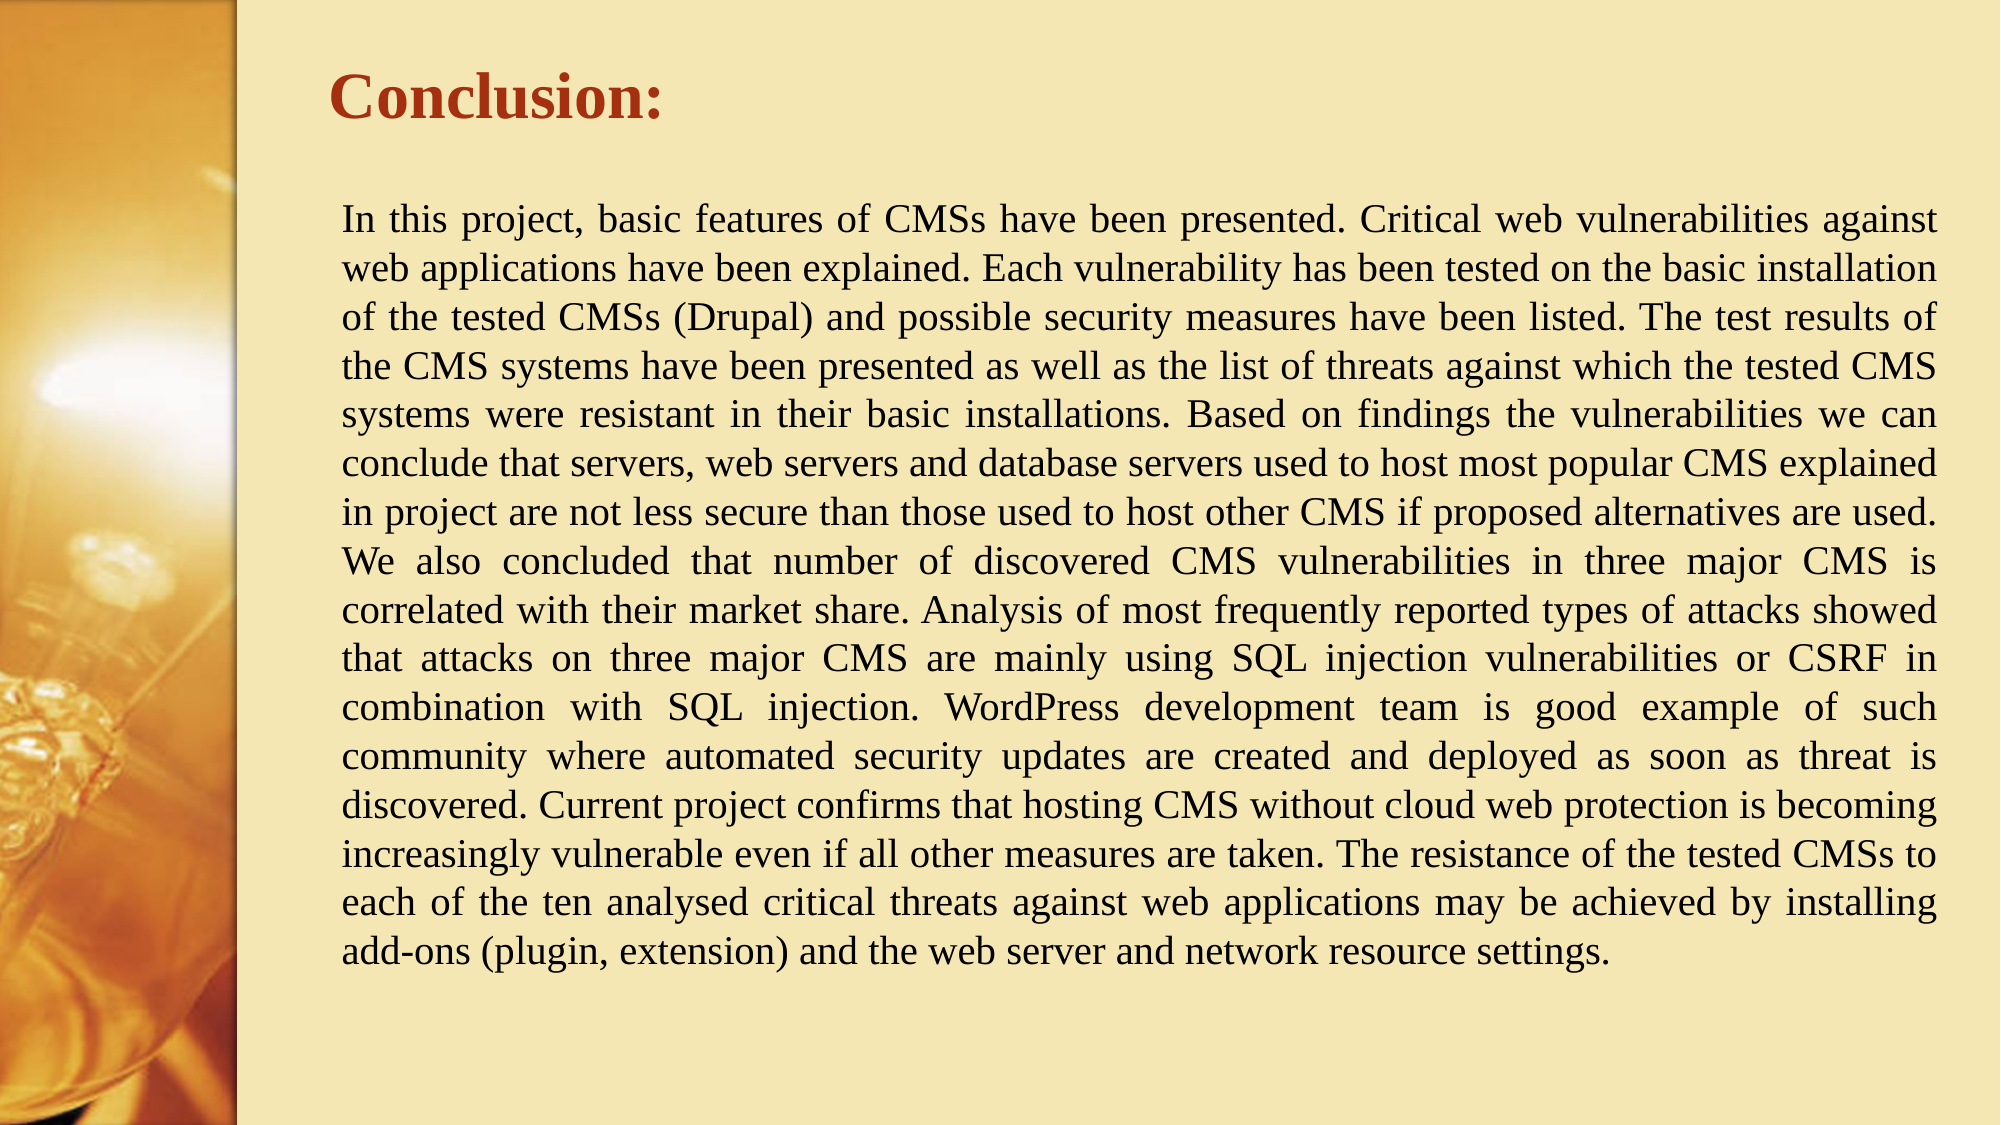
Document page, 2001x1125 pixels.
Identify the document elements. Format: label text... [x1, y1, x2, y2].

title Conclusion: [313, 45, 1954, 140]
picture [0, 0, 237, 1125]
list In this project, basic features of CMSs have been presented. Critical web vulnerabilities against web applications have been explained. Each vulnerability has been tested on the basic installation of the tested CMSs (Drupal) and possible security measures have been listed. The test results of the CMS systems have been presented as well as the list of threats against which the tested CMS systems were resistant in their basic installations. Based on findings the vulnerabilities we can conclude that servers, web servers and database servers used to host most popular CMS explained in project are not less secure than those used to host other CMS if proposed alternatives are used. We also concluded that number of discovered CMS vulnerabilities in three major CMS is correlated with their market share. Analysis of most frequently reported types of attacks showed that attacks on three major CMS are mainly using SQL injection vulnerabilities or CSRF in combination with SQL injection. WordPress development team is good example of such community where automated security updates are created and deployed as soon as threat is discovered. Current project confirms that hosting CMS without cloud web protection is becoming increasingly vulnerable even if all other measures are taken. The resistance of the tested CMSs to each of the ten analysed critical threats against web applications may be achieved by installing add-ons (plugin, extension) and the web server and network resource settings. [313, 184, 1954, 1025]
